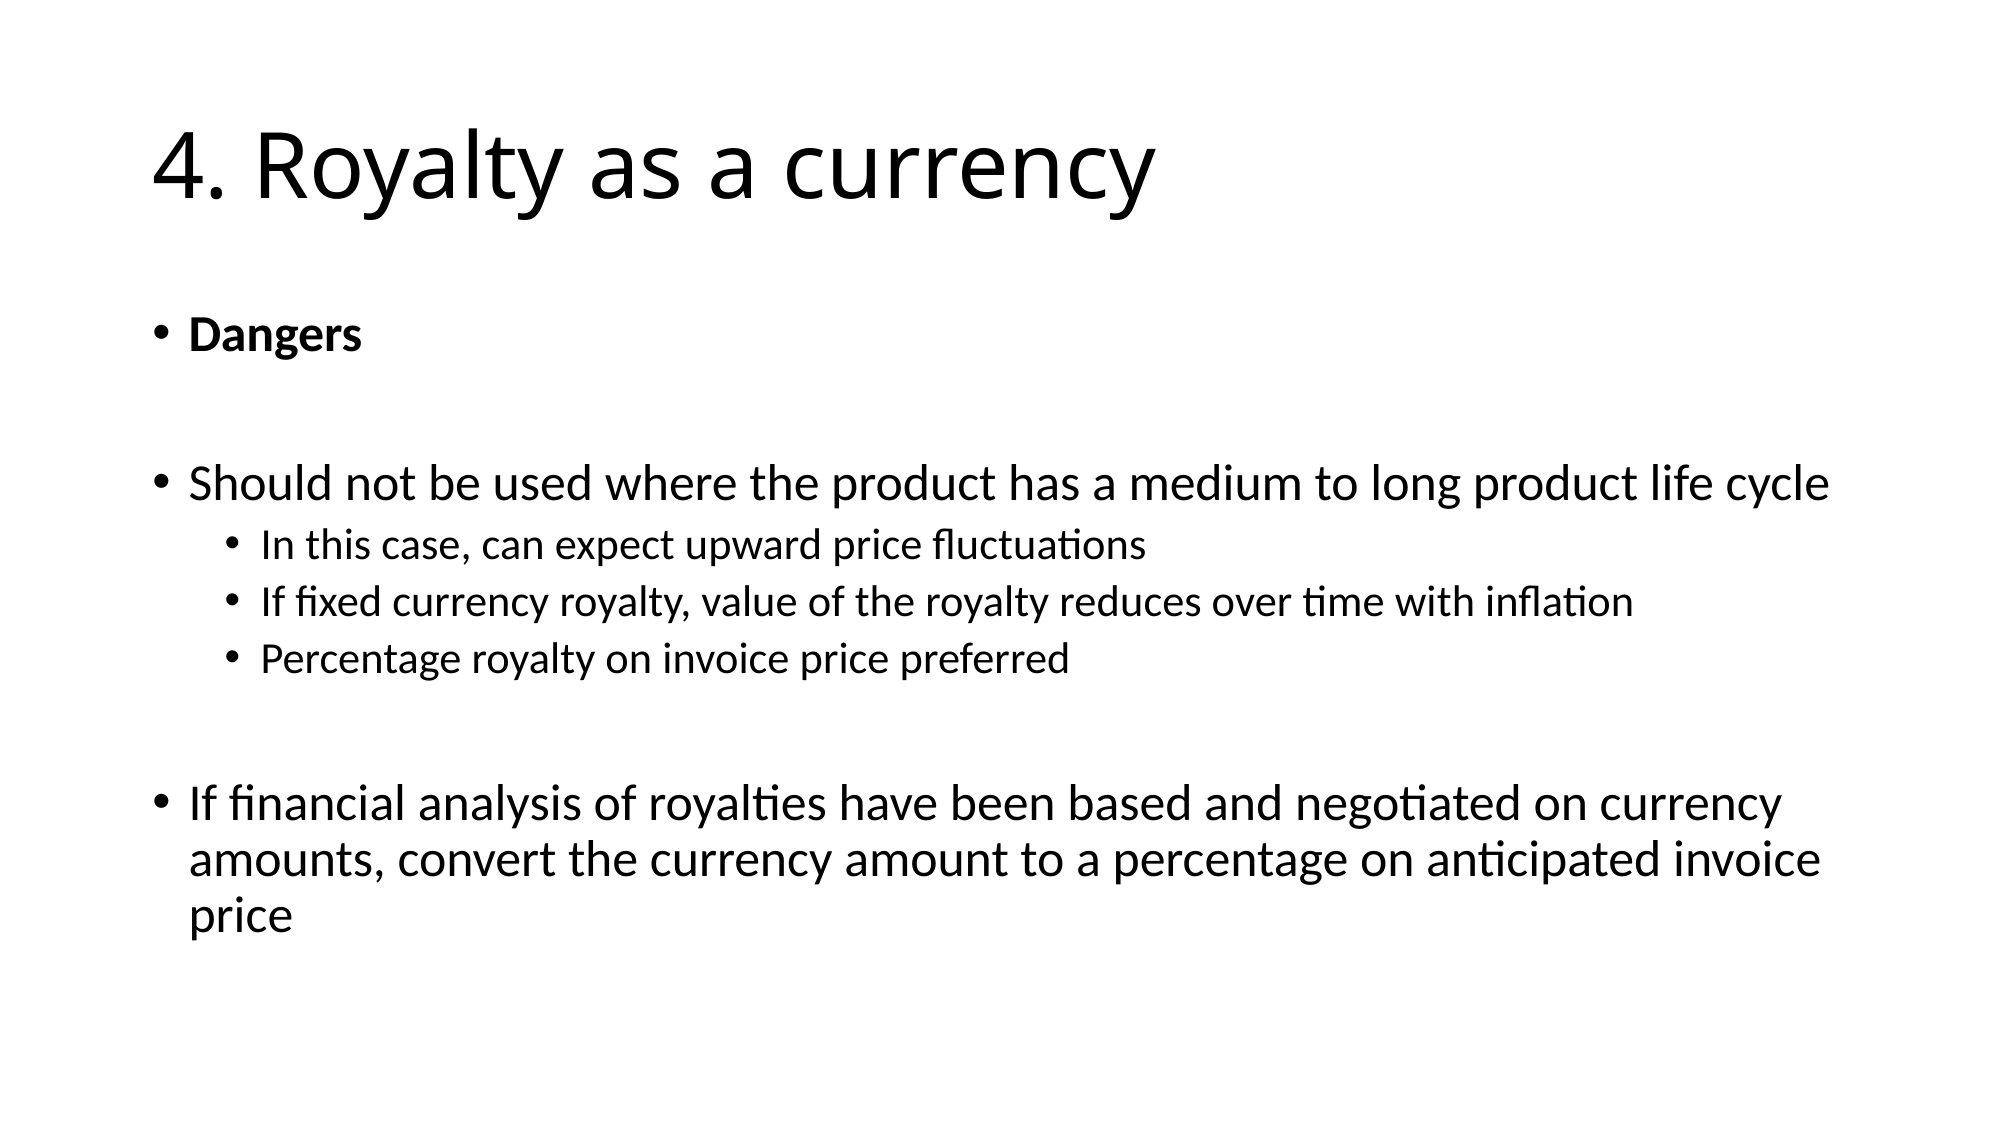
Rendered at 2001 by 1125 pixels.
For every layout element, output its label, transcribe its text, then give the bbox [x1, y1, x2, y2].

title Royalty as a currency [137, 59, 1863, 278]
list Dangers Should not be used where the product has a medium to long product life cycle In this case, can expect upward price fluctuations If fixed currency royalty, value of the royalty reduces over time with inflation Percentage royalty on invoice price preferred If financial analysis of royalties have been based and negotiated on currency amounts, convert the currency amount to a percentage on anticipated invoice price [137, 299, 1863, 1014]
